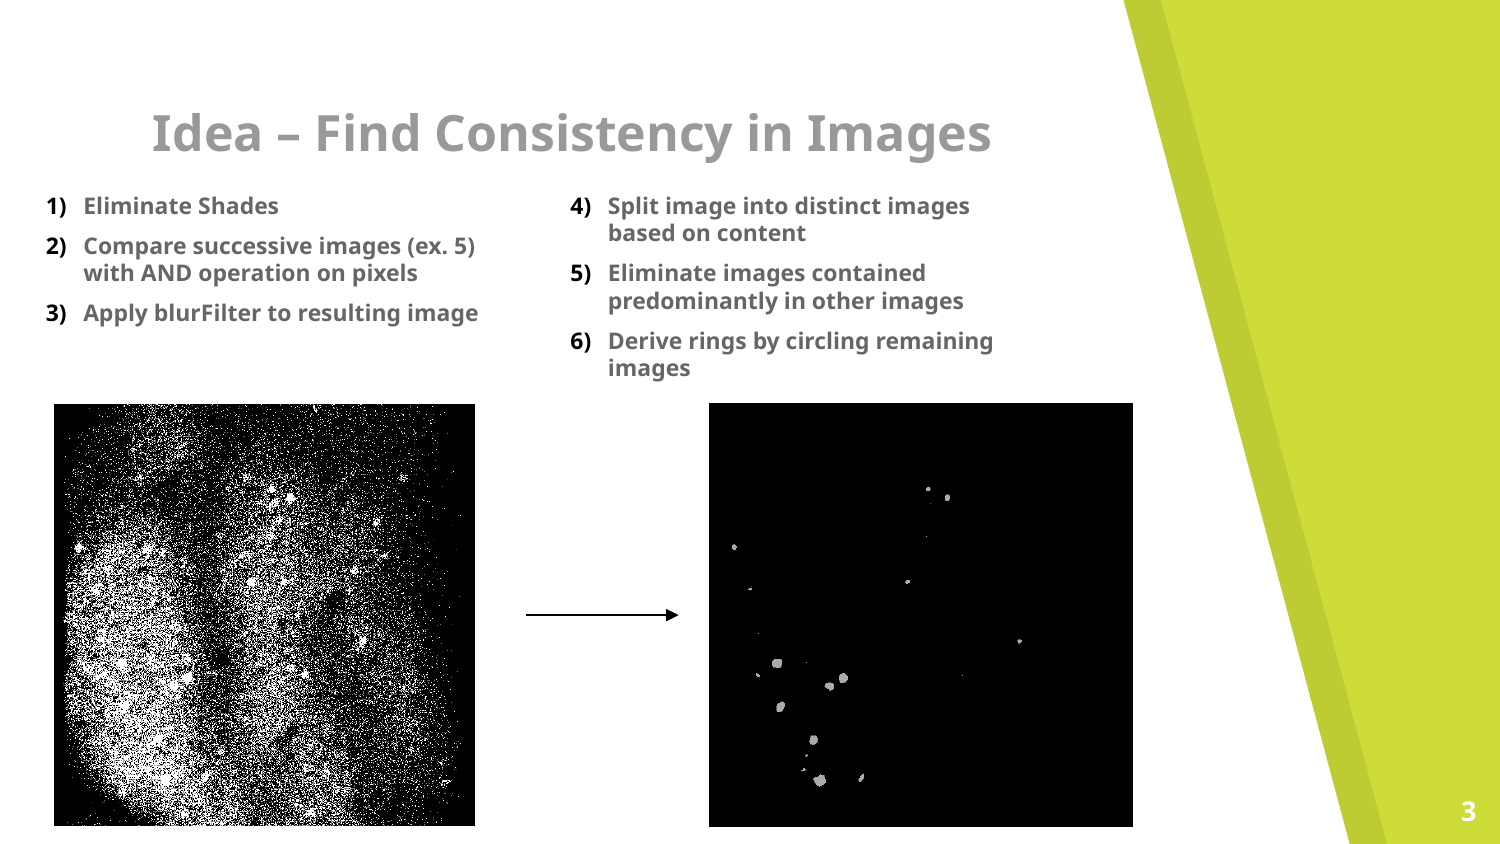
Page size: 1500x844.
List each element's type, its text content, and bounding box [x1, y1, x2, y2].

title Idea – Find Consistency in Images [137, 109, 1107, 177]
text_box Split image into distinct images based on content Eliminate images contained predominantly in other images Derive rings by circling remaining images [555, 176, 1027, 414]
picture [54, 404, 476, 826]
picture [709, 403, 1134, 827]
slide_number 3 [1401, 779, 1492, 844]
text_box Eliminate Shades Compare successive images (ex. 5) with AND operation on pixels Apply blurFilter to resulting image [30, 176, 502, 405]
